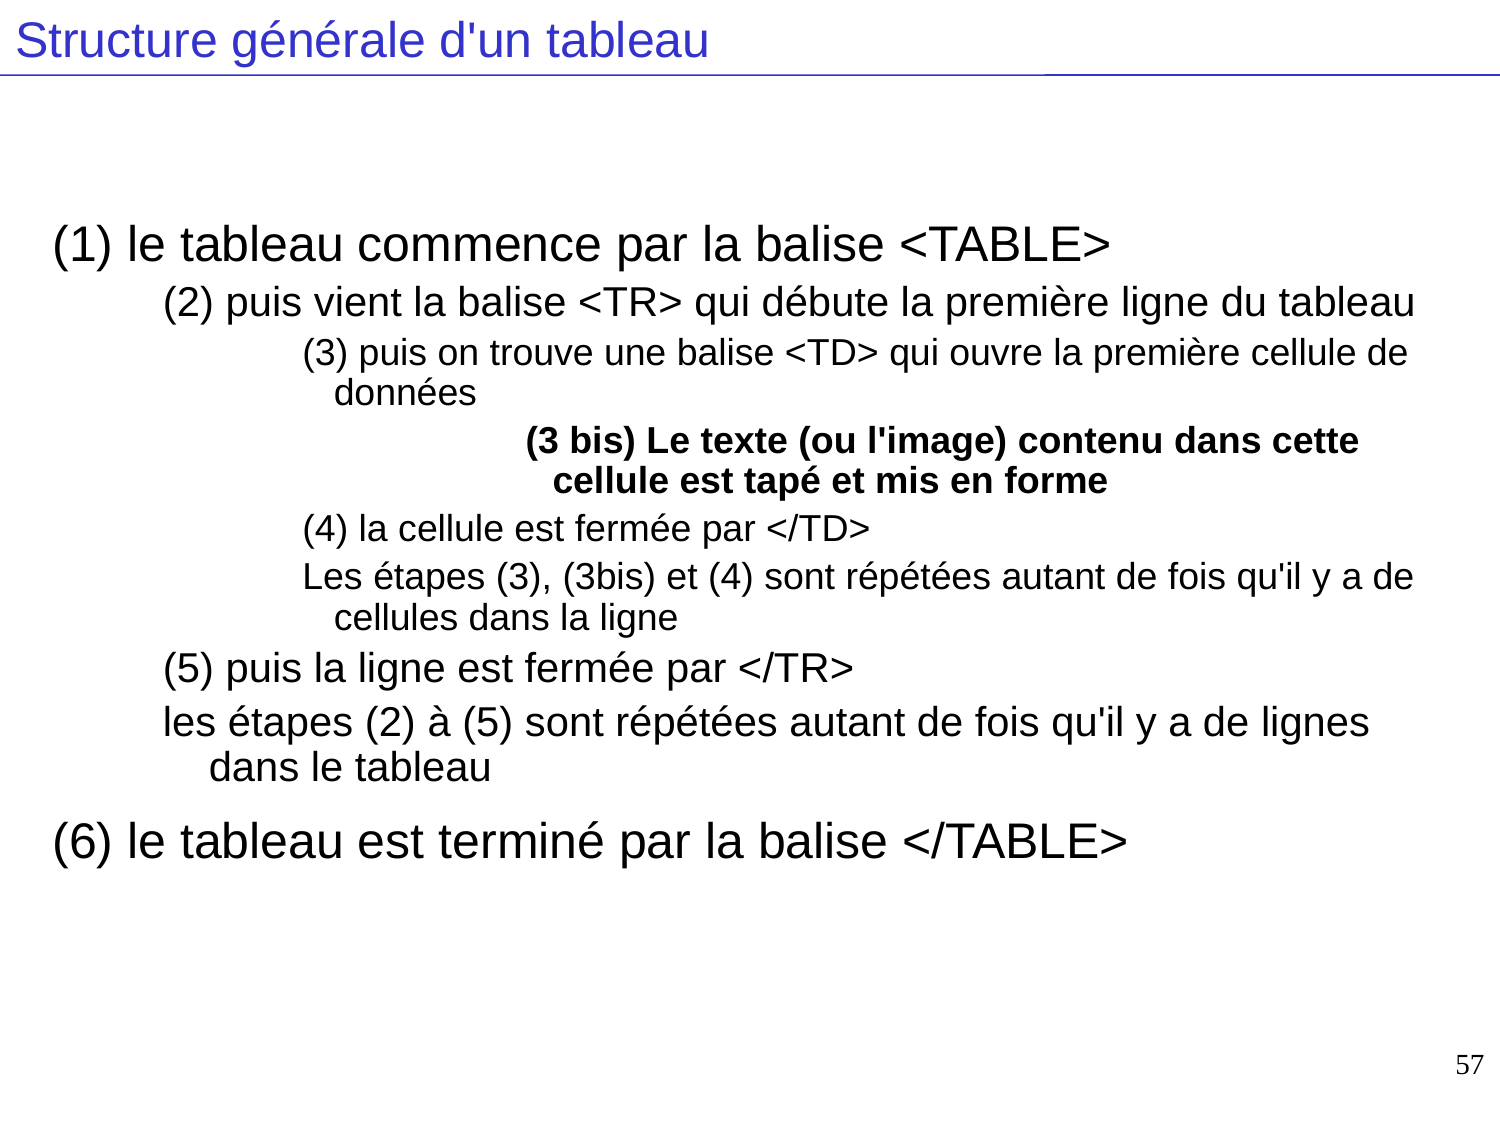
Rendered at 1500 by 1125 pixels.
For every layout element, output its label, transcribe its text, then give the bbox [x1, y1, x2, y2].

slide_number 57 [1187, 1037, 1500, 1113]
title Structure générale d'un tableau [0, 0, 1500, 75]
list (1) le tableau commence par la balise <TABLE> (2) puis vient la balise <TR> qui débute la première ligne du tableau (3) puis on trouve une balise <TD> qui ouvre la première cellule de données (3 bis) Le texte (ou l'image) contenu dans cette cellule est tapé et mis en forme (4) la cellule est fermée par </TD> Les étapes (3), (3bis) et (4) sont répétées autant de fois qu'il y a de cellules dans la ligne (5) puis la ligne est fermée par </TR> les étapes (2) à (5) sont répétées autant de fois qu'il y a de lignes dans le tableau (6) le tableau est terminé par la balise </TABLE> [37, 210, 1463, 1001]
